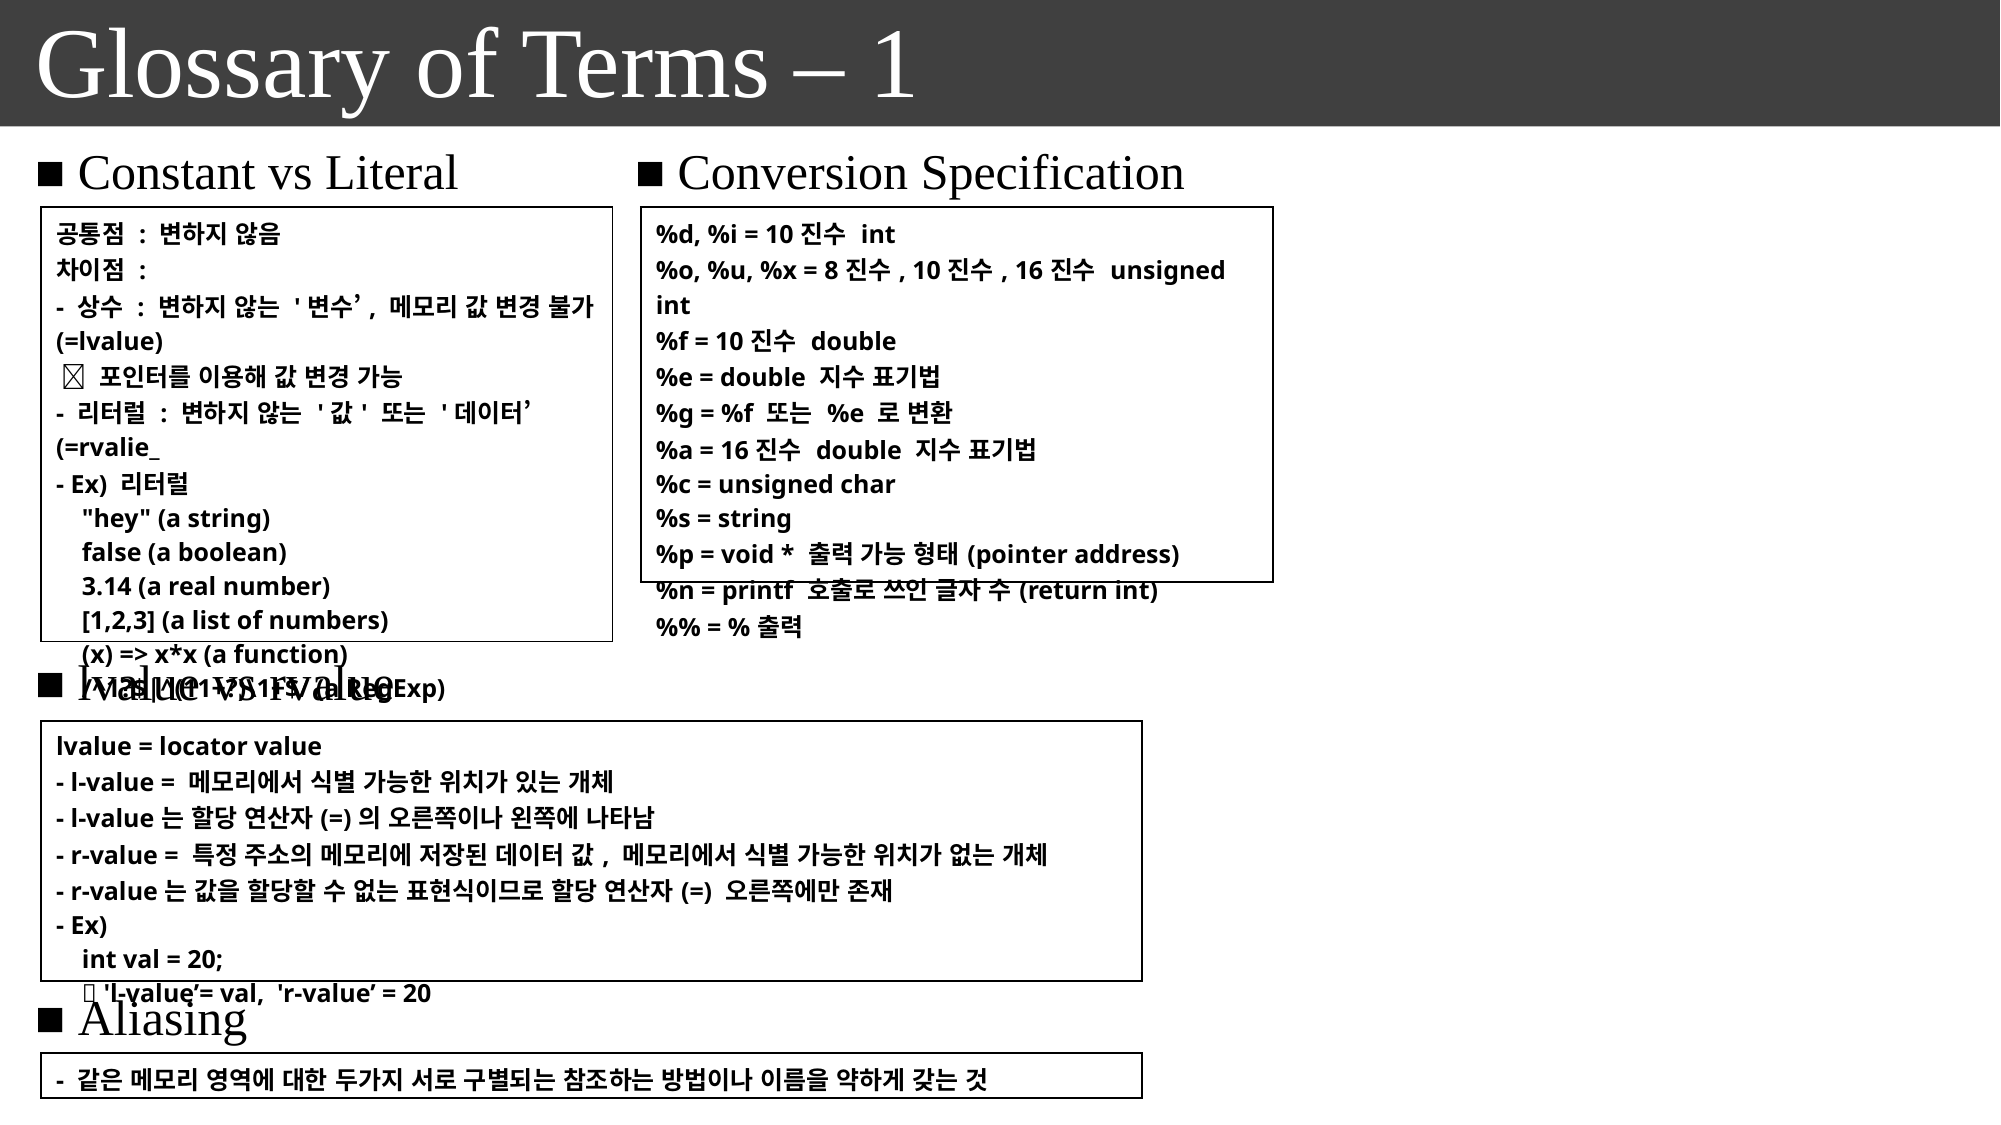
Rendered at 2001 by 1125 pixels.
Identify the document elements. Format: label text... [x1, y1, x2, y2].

table_header - 같은 메모리 영역에 대한 두가지 서로 구별되는 참조하는 방법이나 이름을 약하게 갖는 것 [42, 1054, 1141, 1097]
text_box ■ Aliasing [20, 978, 490, 1054]
text_box ■ Conversion Specification [620, 132, 1880, 208]
text_box Glossary of Terms – 1 [20, 0, 1879, 125]
table_header lvalue = locator value - l-value = 메모리에서 식별 가능한 위치가 있는 개체 - l-value는 할당 연산자(=)의 오른쪽이나 왼쪽에 나타남 - r-value = 특정 주소의 메모리에 저장된 데이터 값, 메모리에서 식별 가능한 위치가 없는 개체 - r-value는 값을 할당할 수 없는 표현식이므로 할당 연산자(=) 오른쪽에만 존재 - Ex) int val = 20;  'l-value’= val, 'r-value’ = 20 [42, 722, 1141, 980]
table_header %d, %i = 10진수 int %o, %u, %x = 8진수, 10진수, 16진수 unsigned int %f = 10진수 double %e = double 지수 표기법 %g = %f 또는 %e 로 변환 %a = 16진수 double 지수 표기법 %c = unsigned char %s = string %p = void * 출력 가능 형태(pointer address) %n = printf 호출로 쓰인 글자 수(return int) %% = %출력 [642, 208, 1272, 581]
table_header 공통점 : 변하지 않음 차이점 : - 상수 : 변하지 않는 '변수’, 메모리 값 변경 불가 (=lvalue)  포인터를 이용해 값 변경 가능 - 리터럴 : 변하지 않는 '값' 또는 '데이터’ (=rvalie_ - Ex) 리터럴 "hey" (a string) false (a boolean) 3.14 (a real number) [1,2,3] (a list of numbers) (x) => x*x (a function) /^1?$|^(11+?)\1+$/ (a RegExp) [42, 208, 612, 641]
text_box ■ Constant vs Literal [20, 132, 620, 208]
text_box ■ lvalue vs rvalue [20, 643, 490, 719]
